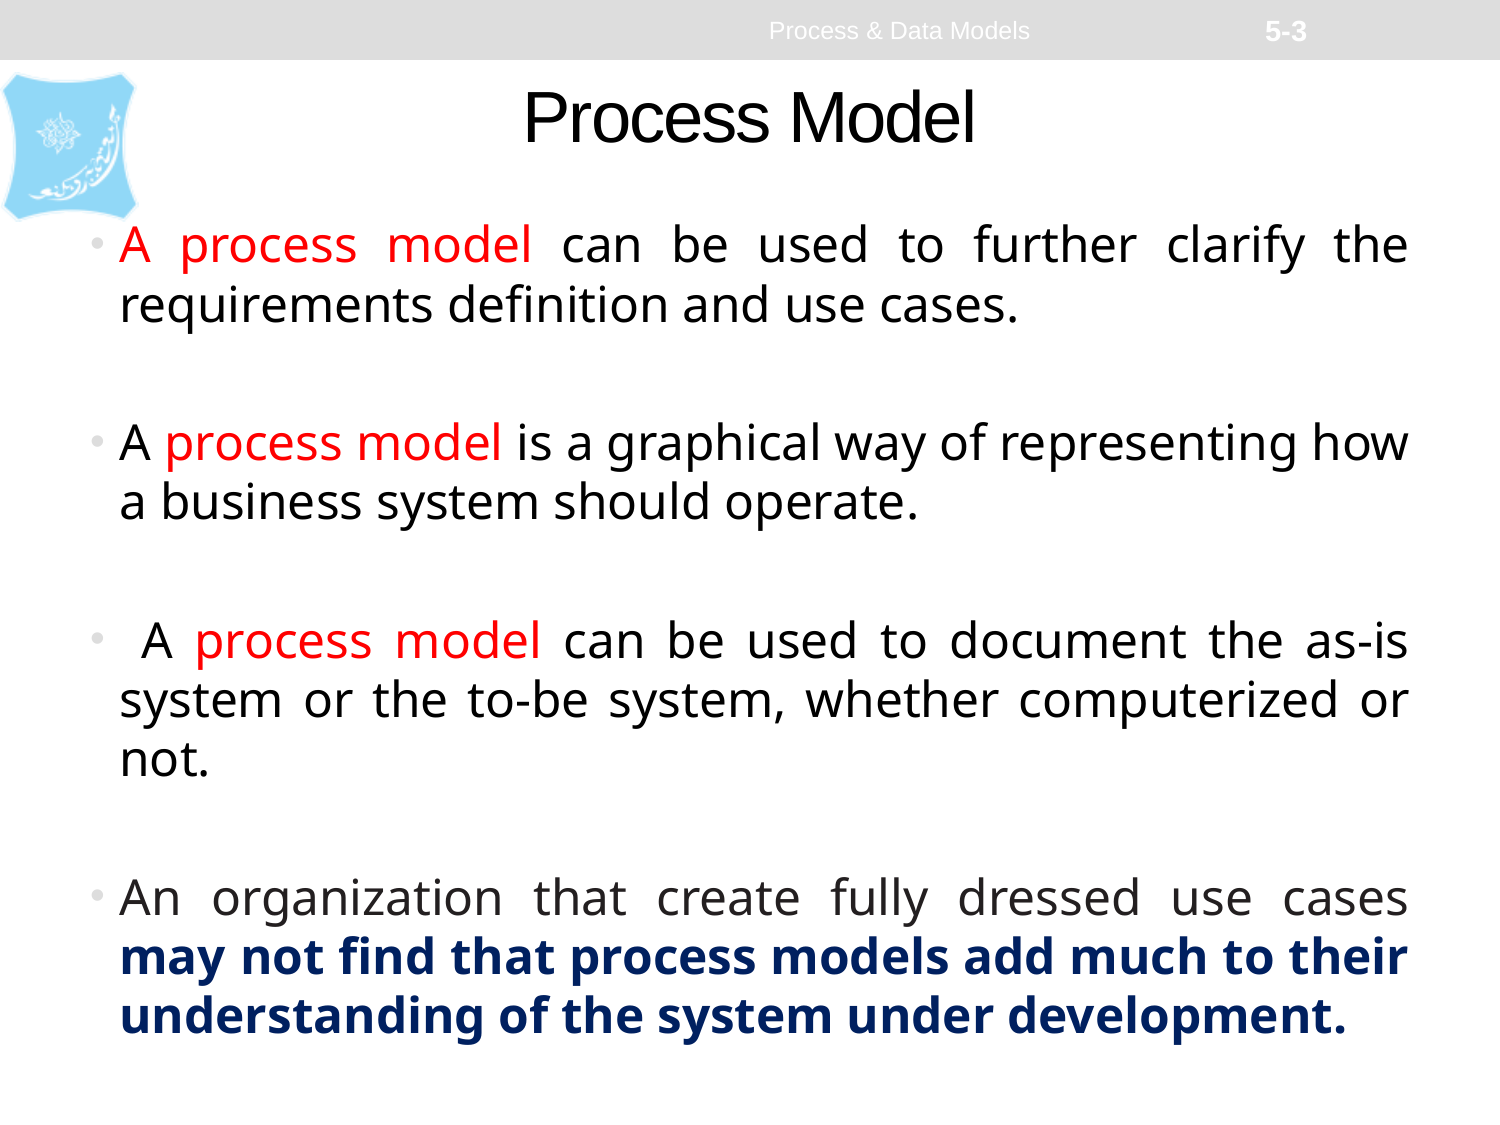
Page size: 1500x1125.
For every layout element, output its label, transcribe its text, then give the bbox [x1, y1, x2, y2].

footer Process & Data Models [562, 3, 1238, 57]
list A process model can be used to further clarify the requirements definition and use cases. A process model is a graphical way of representing how a business system should operate. A process model can be used to document the as-is system or the to-be system, whether computerized or not. An organization that create fully dressed use cases may not find that process models add much to their understanding of the system under development. [75, 205, 1425, 1063]
picture [0, 72, 139, 222]
slide_number 5-3 [1250, 3, 1425, 57]
title Process Model [75, 62, 1425, 166]
